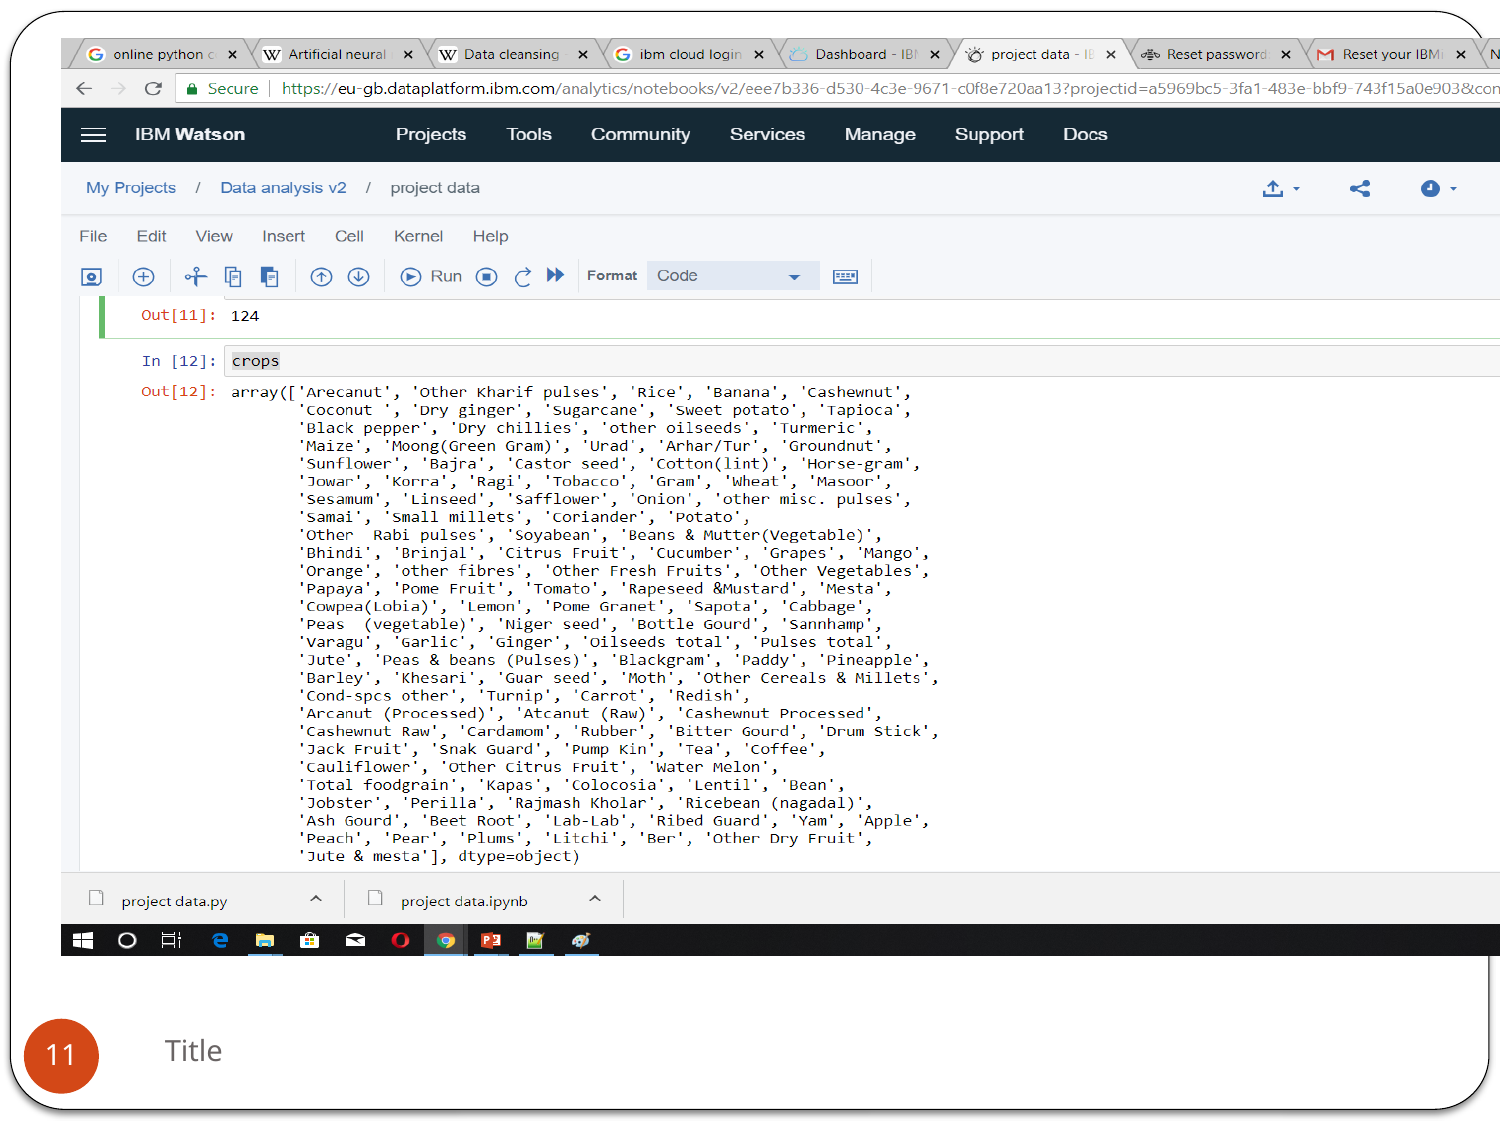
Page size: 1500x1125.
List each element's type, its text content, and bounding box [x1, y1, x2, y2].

footer Title [150, 1012, 800, 1088]
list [60, 38, 1500, 957]
slide_number 11 [23, 1018, 99, 1094]
